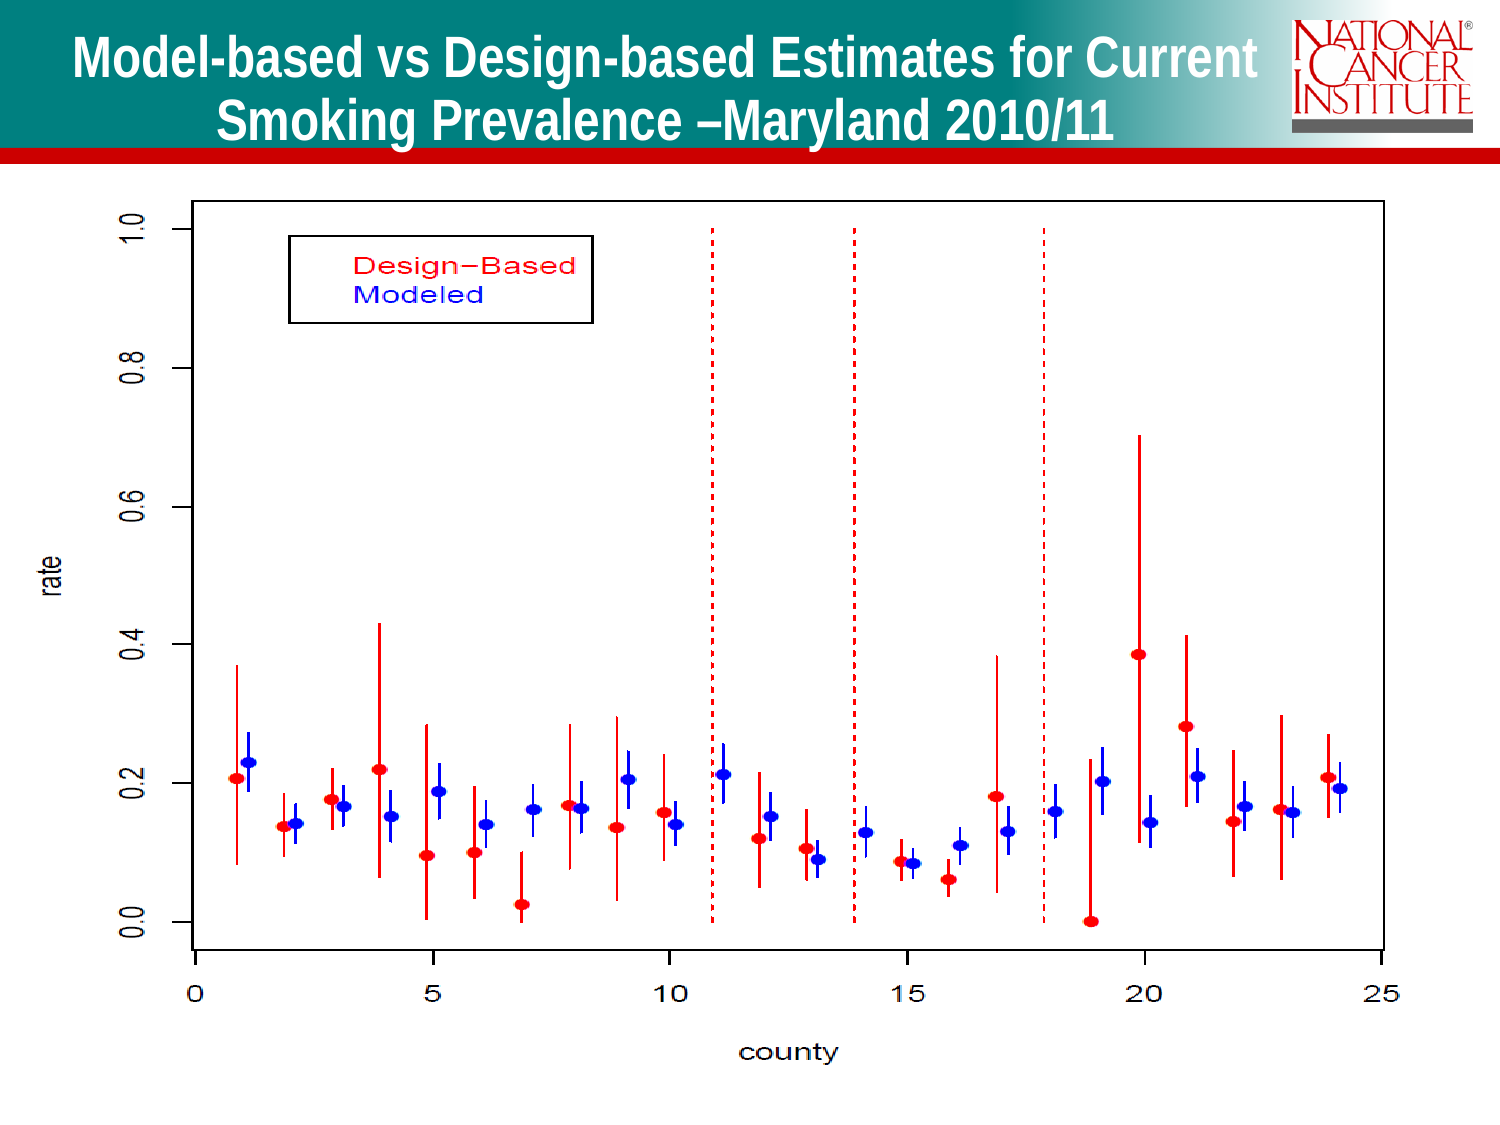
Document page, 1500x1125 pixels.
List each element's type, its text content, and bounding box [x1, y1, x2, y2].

title Model-based vs Design-based Estimates for Current Smoking Prevalence –Maryland 2010/11 [56, 18, 1276, 163]
picture [1292, 20, 1473, 133]
picture [34, 181, 1423, 1072]
